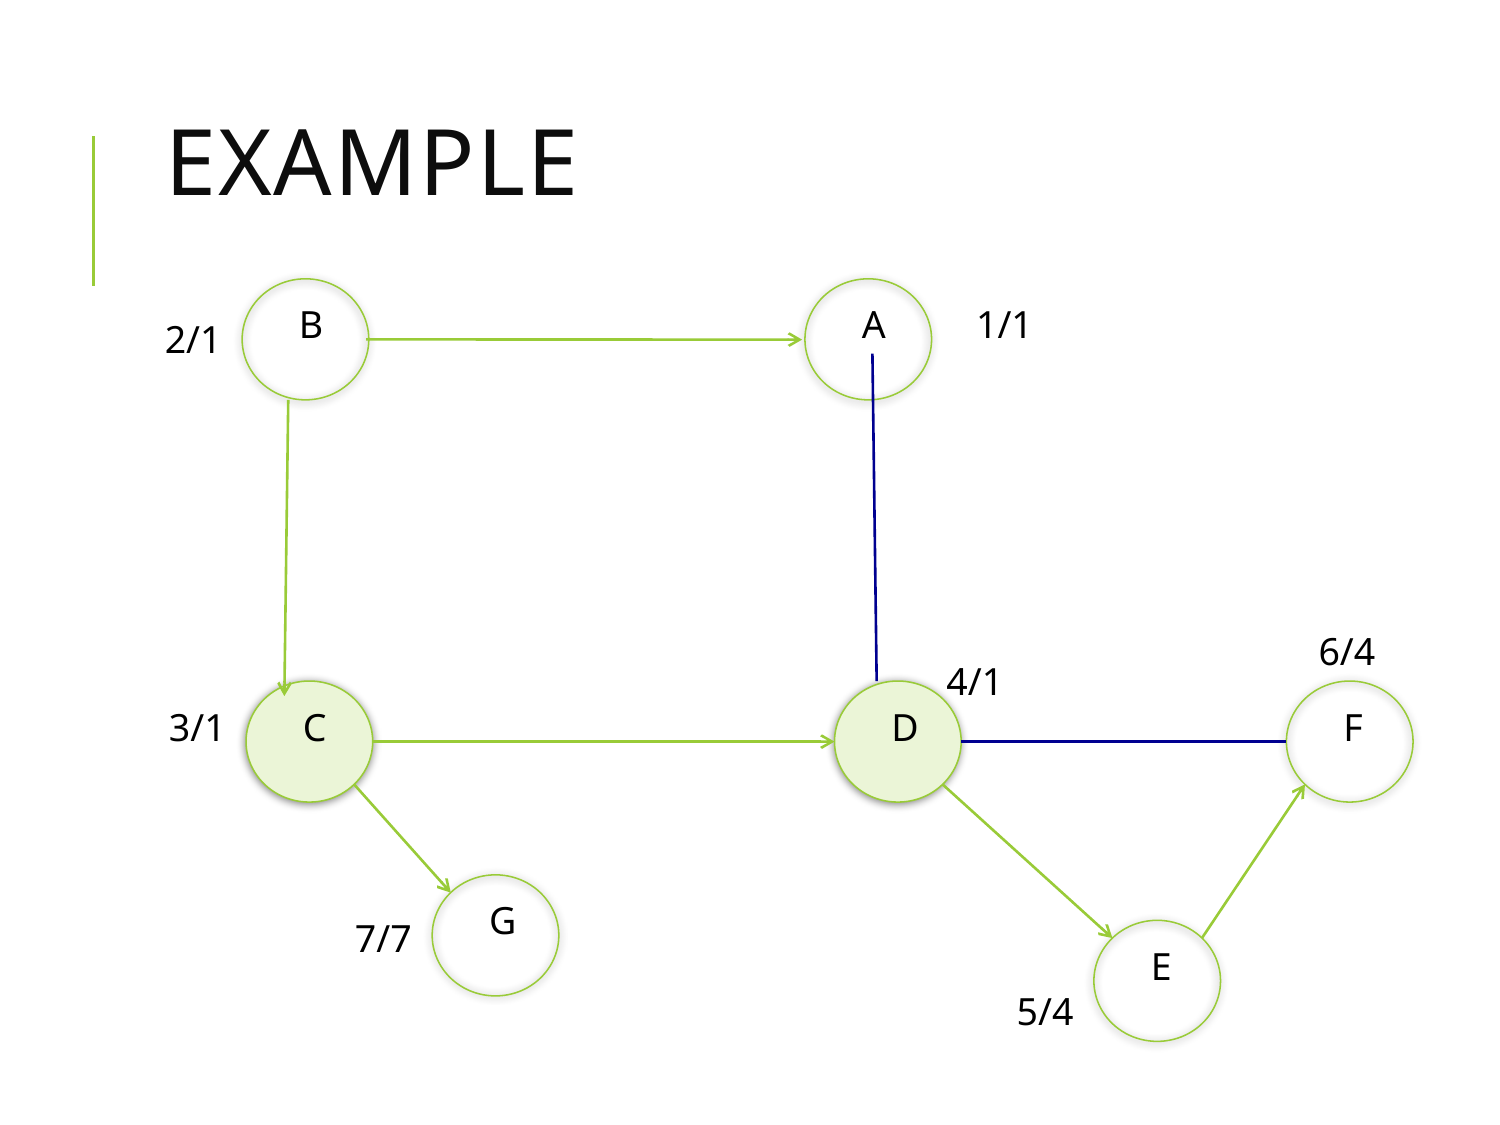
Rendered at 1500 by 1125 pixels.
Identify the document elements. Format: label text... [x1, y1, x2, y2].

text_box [950, 776, 1105, 947]
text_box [431, 874, 560, 997]
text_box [241, 278, 370, 401]
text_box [1176, 809, 1331, 913]
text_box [1093, 920, 1221, 1042]
text_box 1/1 [961, 293, 1053, 354]
text_box 5/4 [1001, 980, 1087, 1041]
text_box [804, 278, 932, 401]
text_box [733, 538, 1016, 543]
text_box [1286, 680, 1414, 803]
text_box 4/1 [931, 650, 1024, 711]
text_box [137, 545, 435, 551]
title Example [150, 74, 1303, 263]
text_box 2/1 [150, 309, 235, 369]
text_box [834, 680, 962, 803]
text_box 7/7 [340, 907, 425, 968]
text_box 6/4 [1303, 620, 1396, 675]
text_box 3/1 [154, 696, 238, 756]
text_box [348, 789, 457, 887]
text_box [245, 680, 373, 803]
